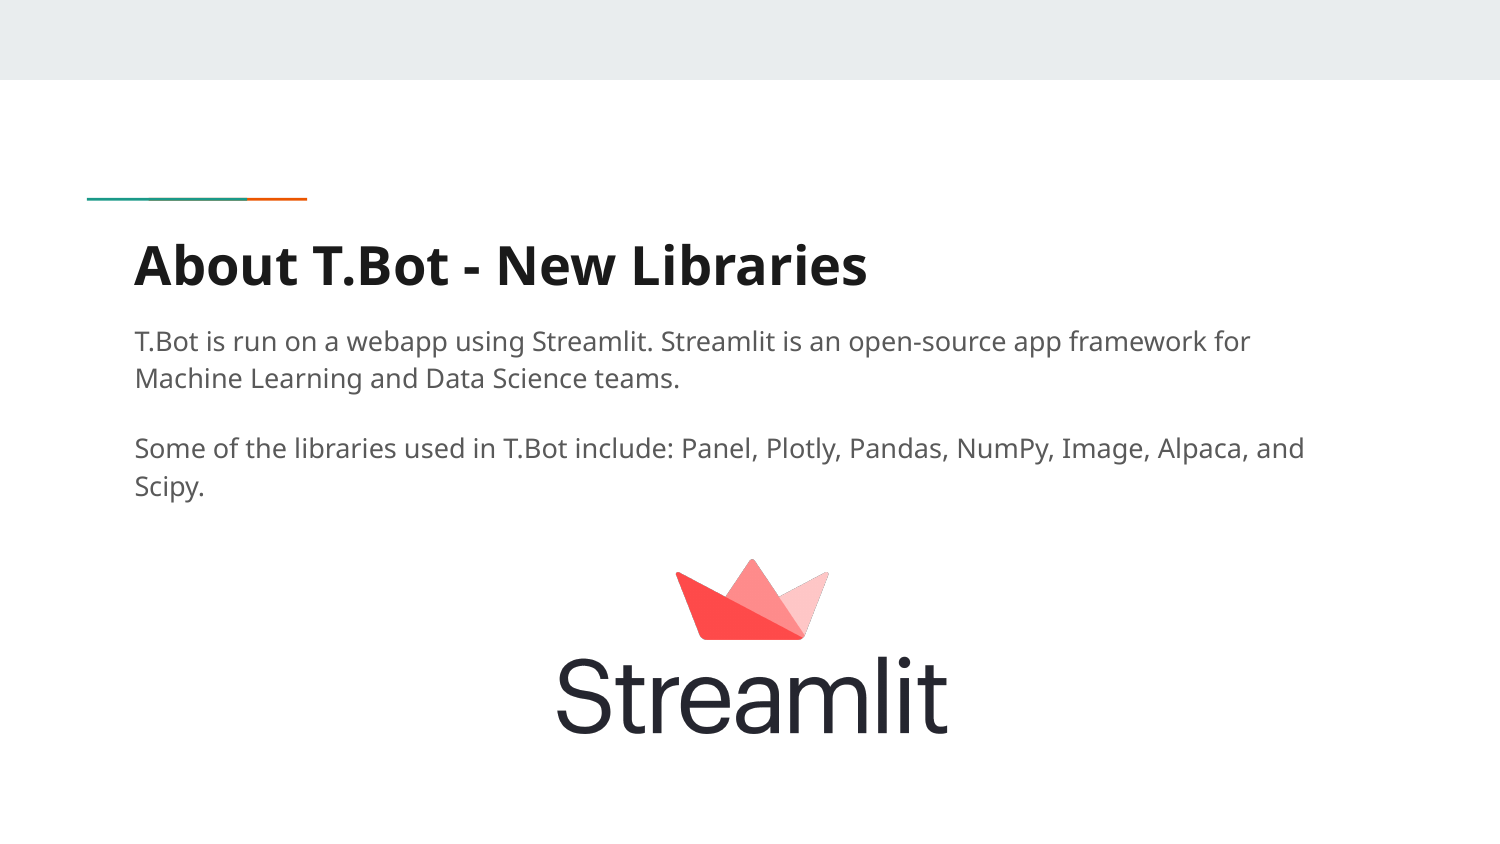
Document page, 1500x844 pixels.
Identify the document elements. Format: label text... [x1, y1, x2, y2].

title About T.Bot - New Libraries [119, 216, 1381, 304]
picture [481, 482, 1019, 805]
list T.Bot is run on a webapp using Streamlit. Streamlit is an open-source app framework for Machine Learning and Data Science teams. Some of the libraries used in T.Bot include: Panel, Plotly, Pandas, NumPy, Image, Alpaca, and Scipy. [119, 304, 1381, 484]
